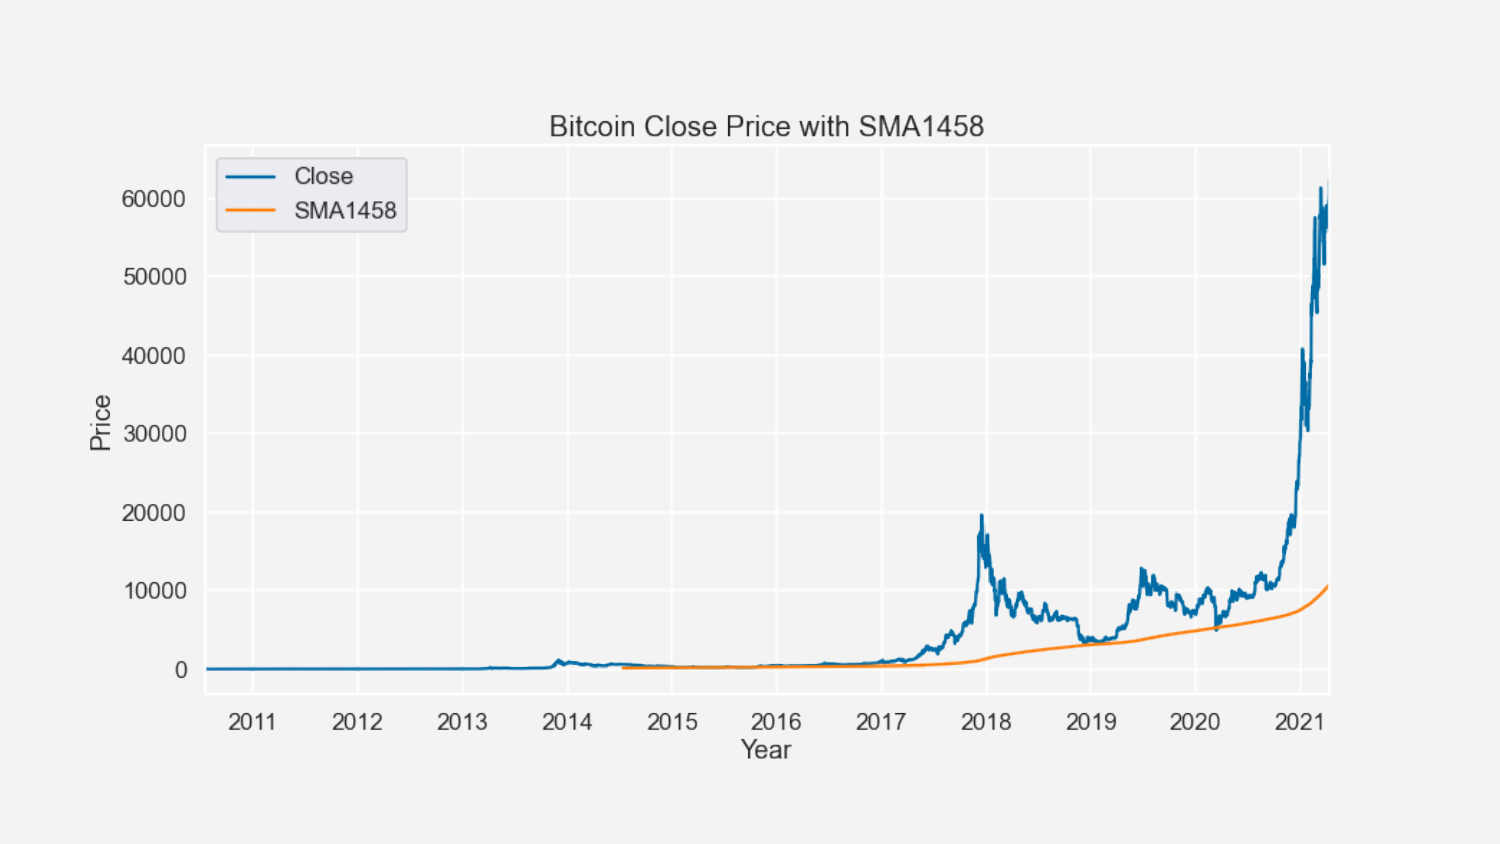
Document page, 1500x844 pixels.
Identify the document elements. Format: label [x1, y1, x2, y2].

picture [24, 59, 1476, 785]
